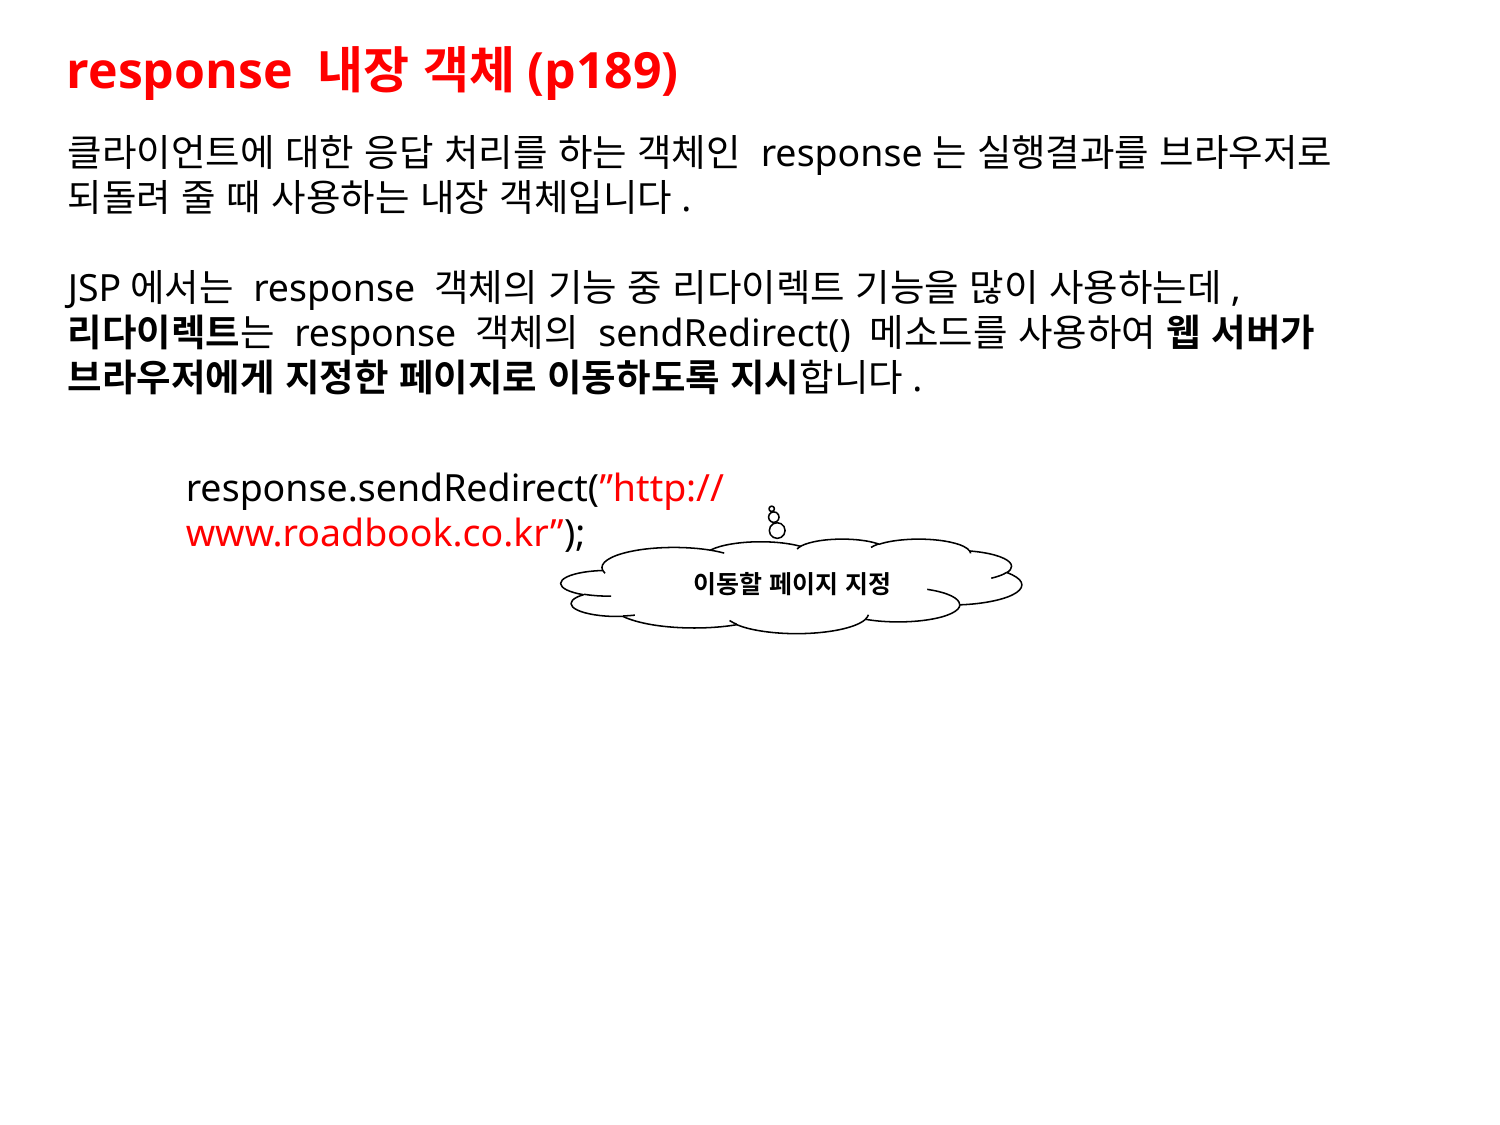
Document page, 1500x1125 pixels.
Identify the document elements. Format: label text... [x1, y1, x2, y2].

text_box response 내장 객체(p189) [52, 30, 694, 106]
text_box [560, 538, 1022, 634]
text_box response.sendRedirect(”http://www.roadbook.co.kr”); [171, 456, 1105, 561]
text_box 클라이언트에 대한 응답 처리를 하는 객체인 response는 실행결과를 브라우저로 되돌려 줄 때 사용하는 내장 객체입니다. JSP에서는 response 객체의 기능 중 리다이렉트 기능을 많이 사용하는데, 리다이렉트는 response 객체의 sendRedirect() 메소드를 사용하여 웹 서버가 브라우저에게 지정한 페이지로 이동하도록 지시합니다. [53, 121, 1447, 407]
